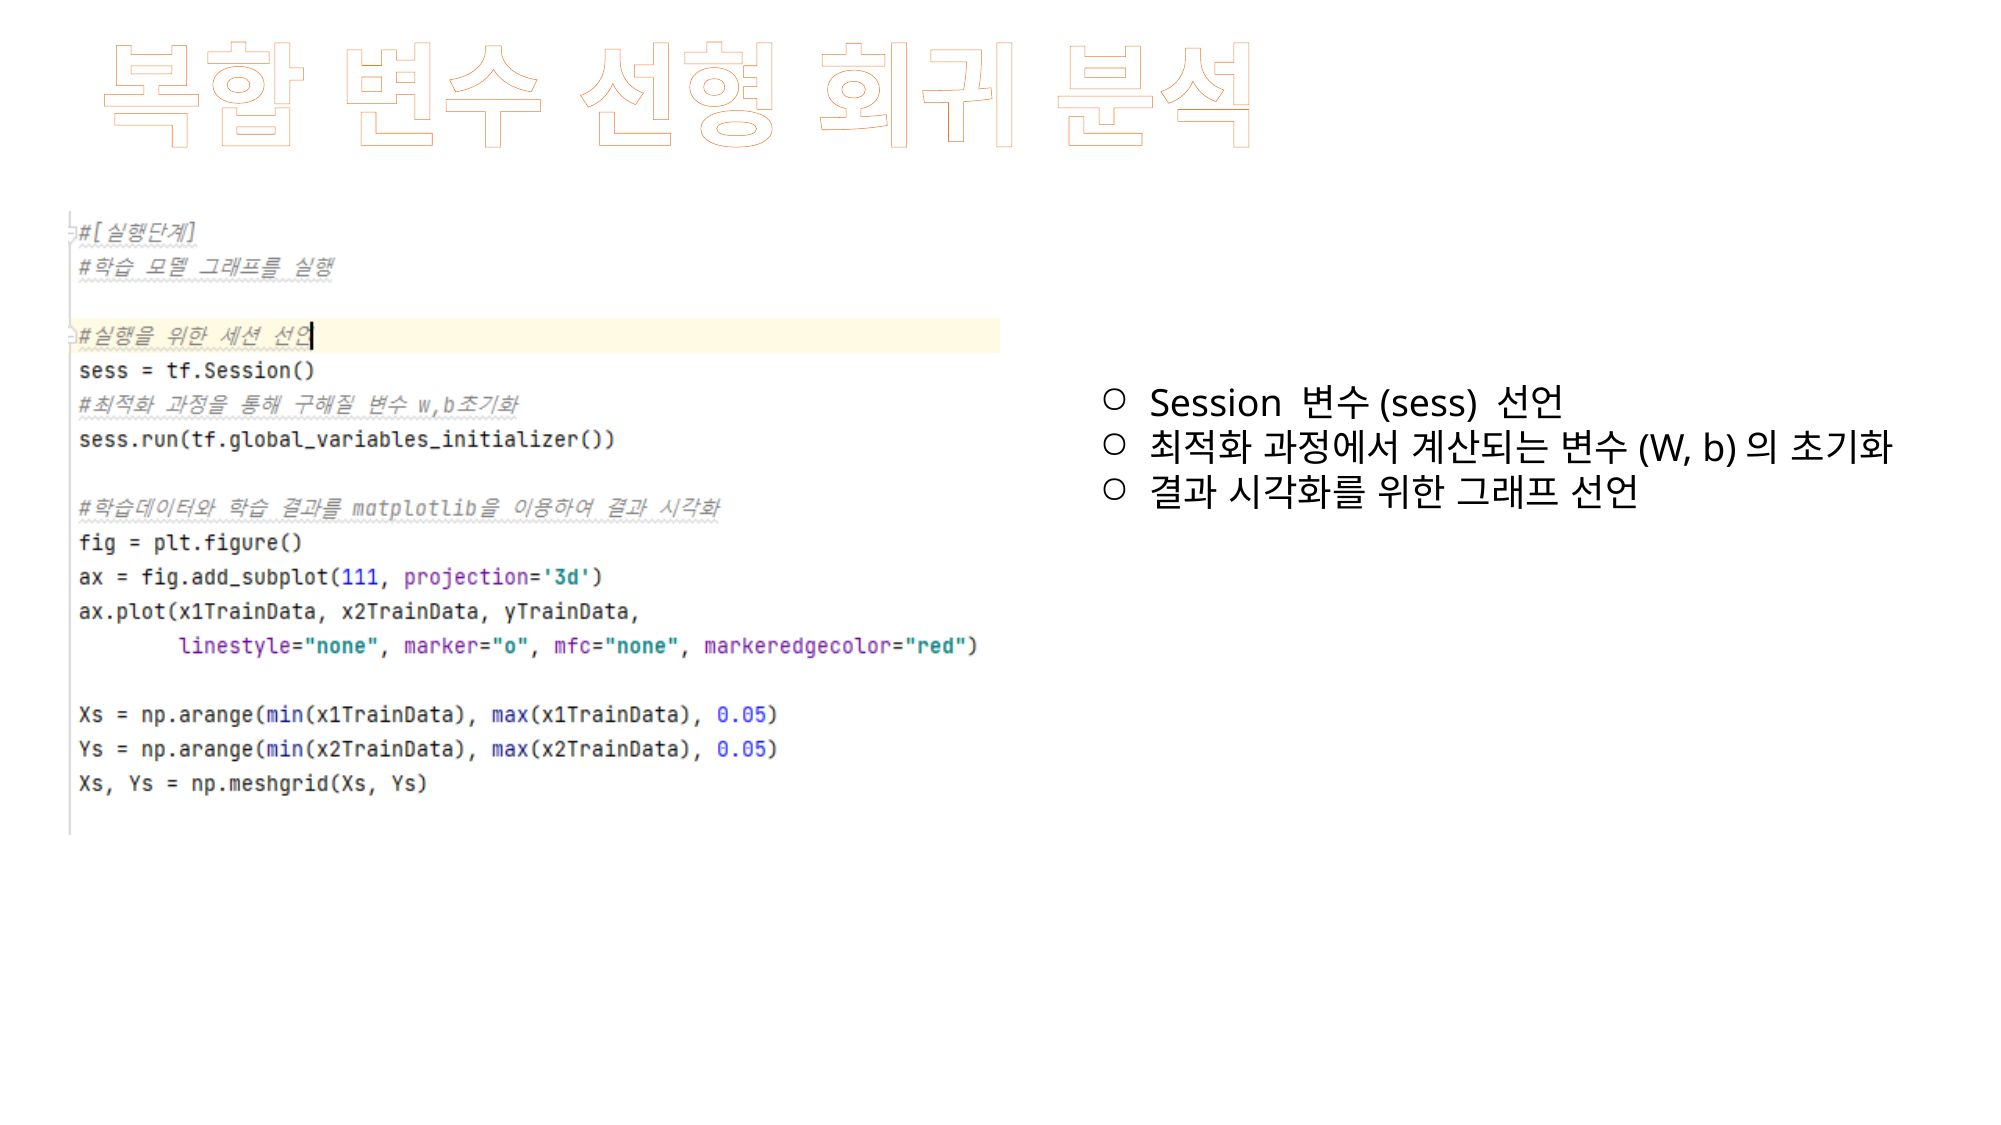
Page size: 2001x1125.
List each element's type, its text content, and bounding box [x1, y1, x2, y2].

picture [68, 211, 1000, 836]
text_box 복합 변수 선형 회귀 분석 [84, 17, 1276, 168]
text_box Session 변수(sess) 선언 최적화 과정에서 계산되는 변수(W, b)의 초기화 결과 시각화를 위한 그래프 선언 [1000, 371, 1985, 522]
